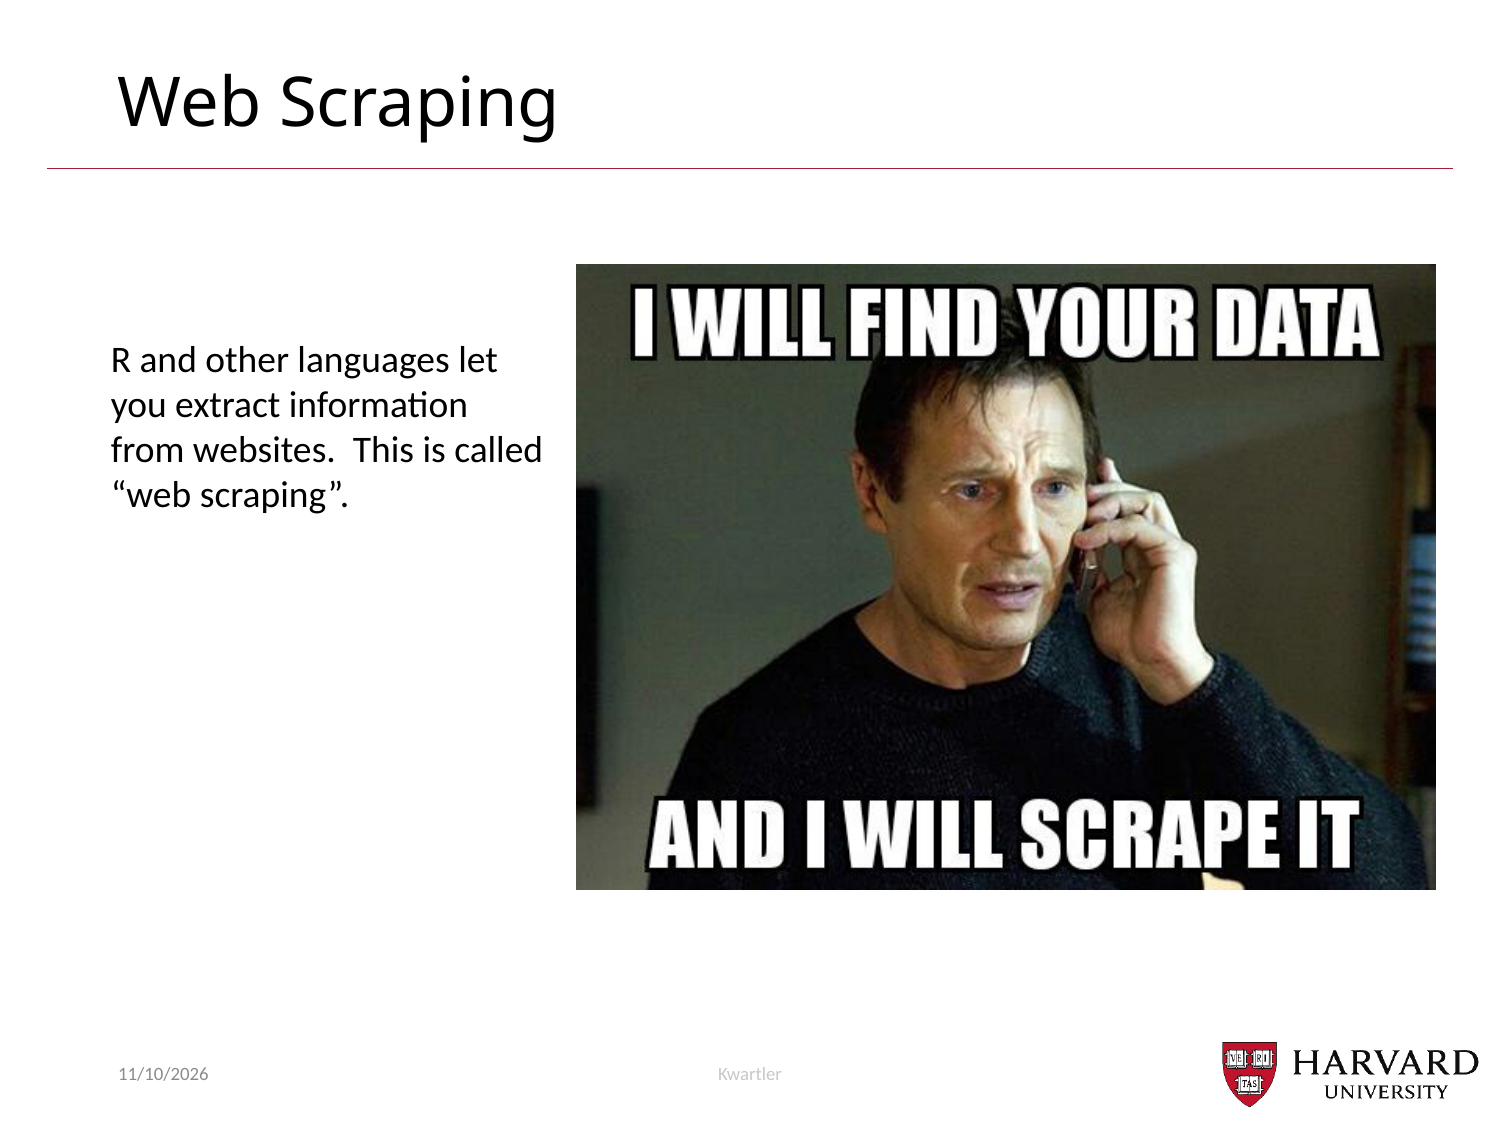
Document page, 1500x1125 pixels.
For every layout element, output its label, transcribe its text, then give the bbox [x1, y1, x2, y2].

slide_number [103, 1042, 441, 1103]
picture [576, 264, 1436, 890]
footer Kwartler [496, 1042, 1004, 1103]
text_box R and other languages let you extract information from websites. This is called “web scraping”. [96, 328, 561, 523]
title Web Scraping [103, 59, 1397, 157]
picture [1200, 1024, 1500, 1125]
